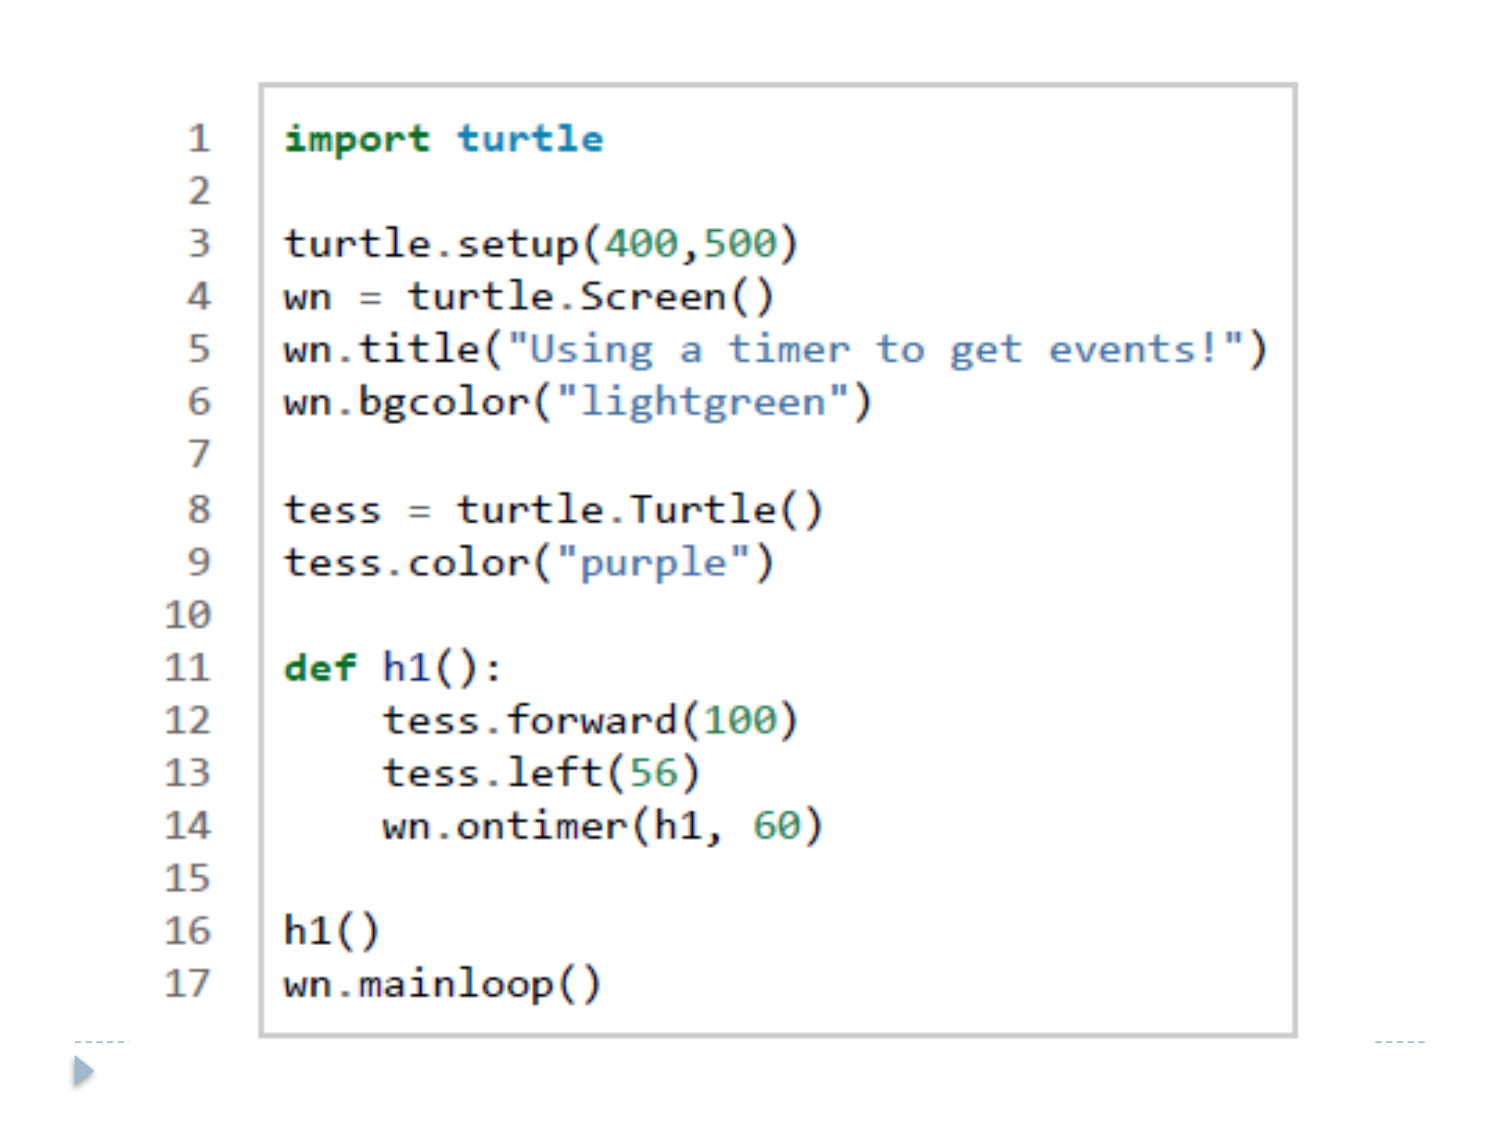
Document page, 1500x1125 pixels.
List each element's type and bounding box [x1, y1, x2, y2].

picture [129, 47, 1371, 1078]
